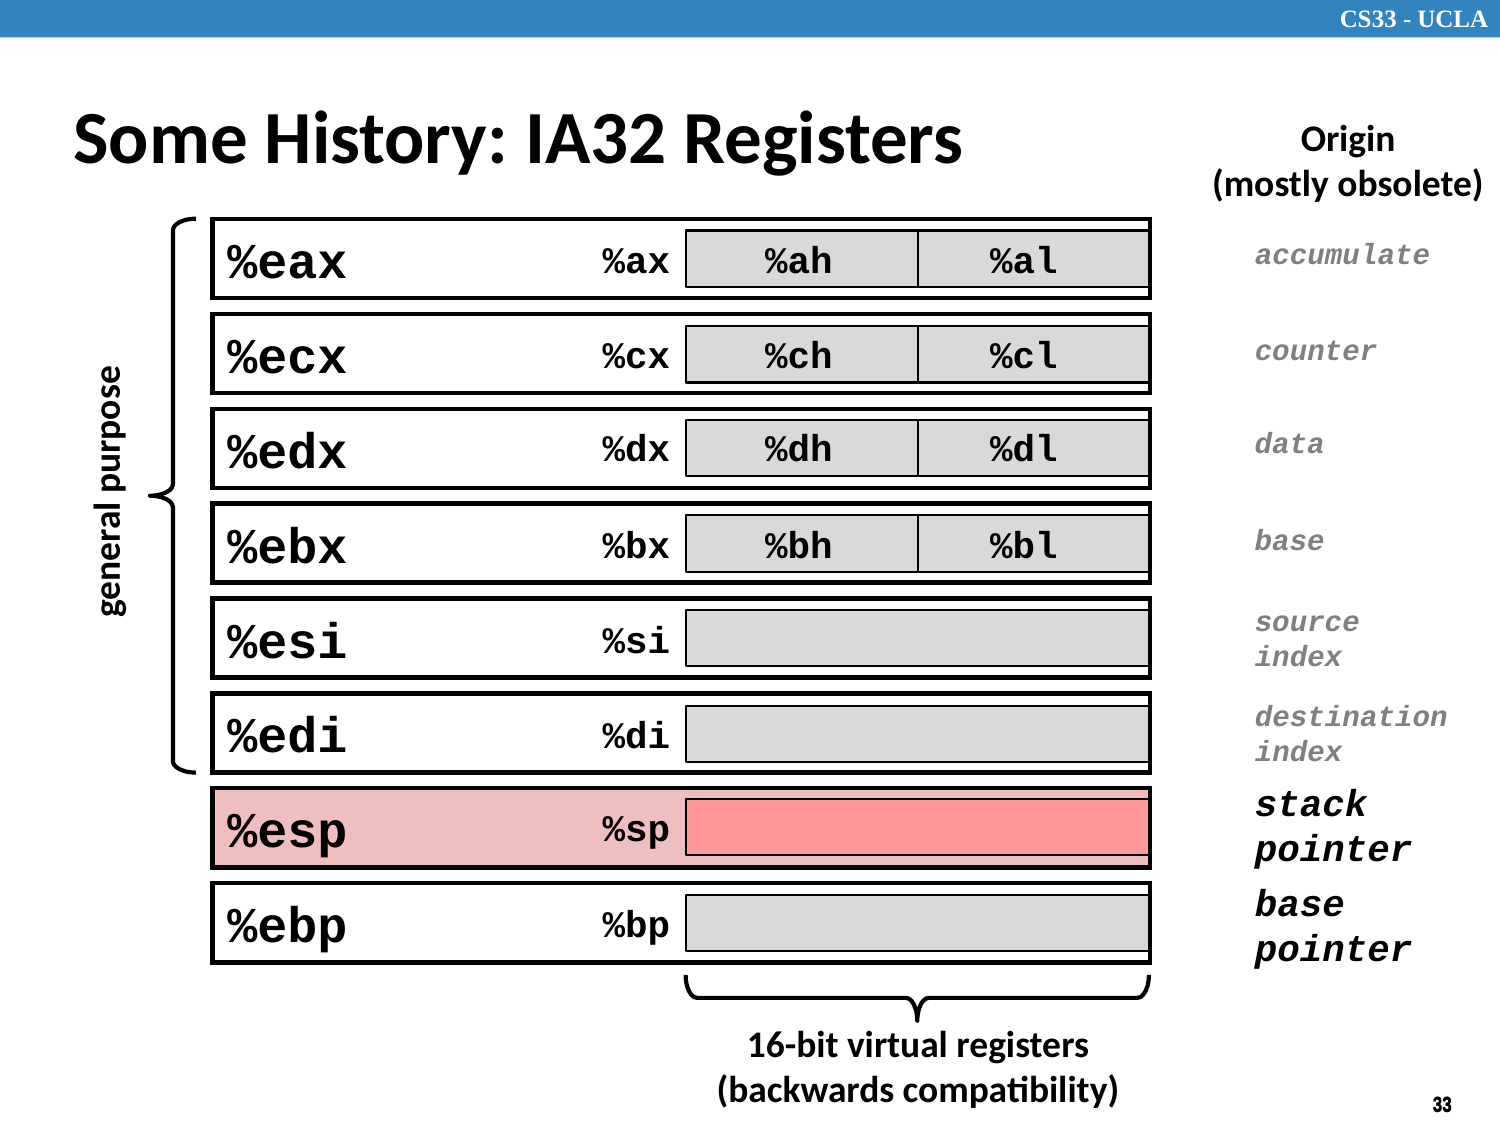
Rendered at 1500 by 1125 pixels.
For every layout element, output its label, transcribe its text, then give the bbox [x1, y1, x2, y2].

text_box destination index [1240, 689, 1463, 775]
text_box counter [1239, 323, 1393, 374]
text_box [150, 218, 196, 773]
text_box [685, 974, 1149, 1012]
text_box general purpose [74, 351, 135, 633]
text_box 16-bit virtual registers (backwards compatibility) [701, 1012, 1135, 1118]
text_box stack pointer [1240, 771, 1428, 871]
text_box accumulate [1240, 228, 1445, 278]
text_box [686, 419, 1150, 477]
text_box Origin (mostly obsolete) [1197, 106, 1499, 212]
text_box source index [1239, 594, 1393, 680]
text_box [212, 218, 1151, 963]
text_box base [1239, 513, 1340, 564]
text_box base pointer [1240, 871, 1428, 977]
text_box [686, 326, 1150, 383]
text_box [686, 515, 1150, 572]
text_box data [1239, 416, 1340, 467]
title Some History: IA32 Registers [58, 71, 1305, 197]
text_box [686, 230, 1150, 288]
